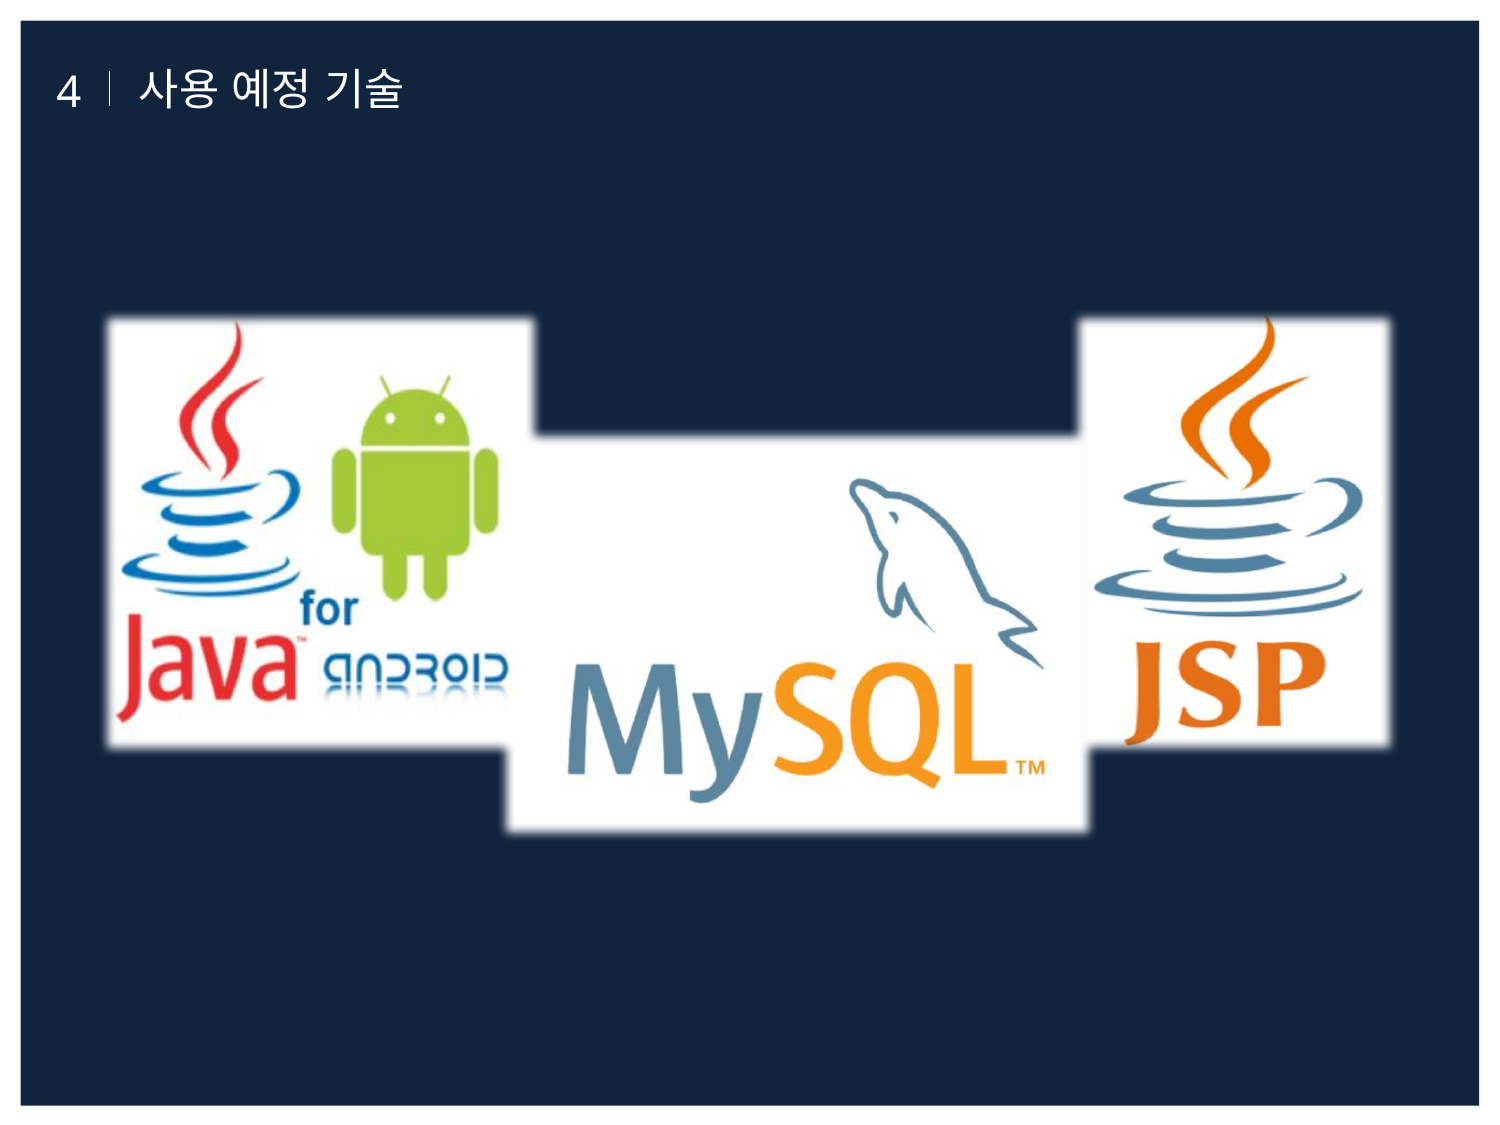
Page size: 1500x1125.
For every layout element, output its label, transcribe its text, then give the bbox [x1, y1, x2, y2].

text_box 사용 예정 기술 [123, 54, 798, 244]
text_box [18, 19, 1481, 1108]
text_box 4 [41, 19, 148, 161]
picture [96, 308, 1400, 842]
